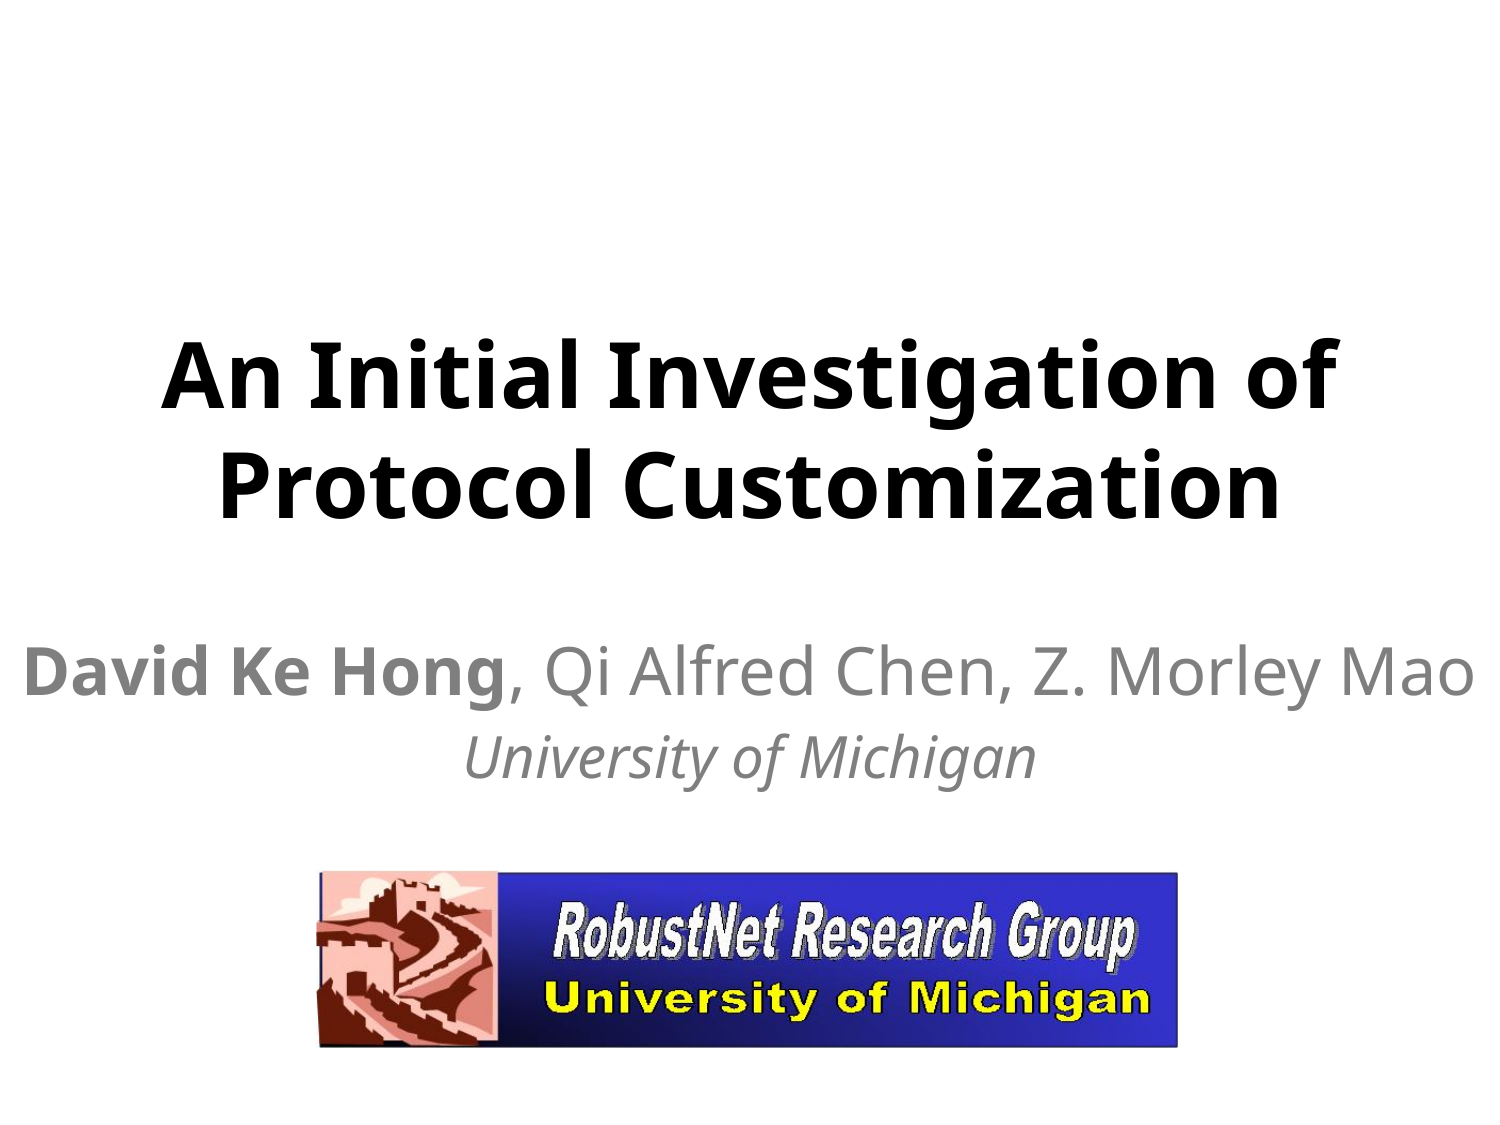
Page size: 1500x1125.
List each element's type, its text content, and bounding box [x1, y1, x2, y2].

subtitle David Ke Hong, Qi Alfred Chen, Z. Morley Mao University of Michigan [0, 621, 1500, 859]
picture [316, 870, 1178, 1048]
title An Initial Investigation of Protocol Customization [0, 288, 1500, 565]
